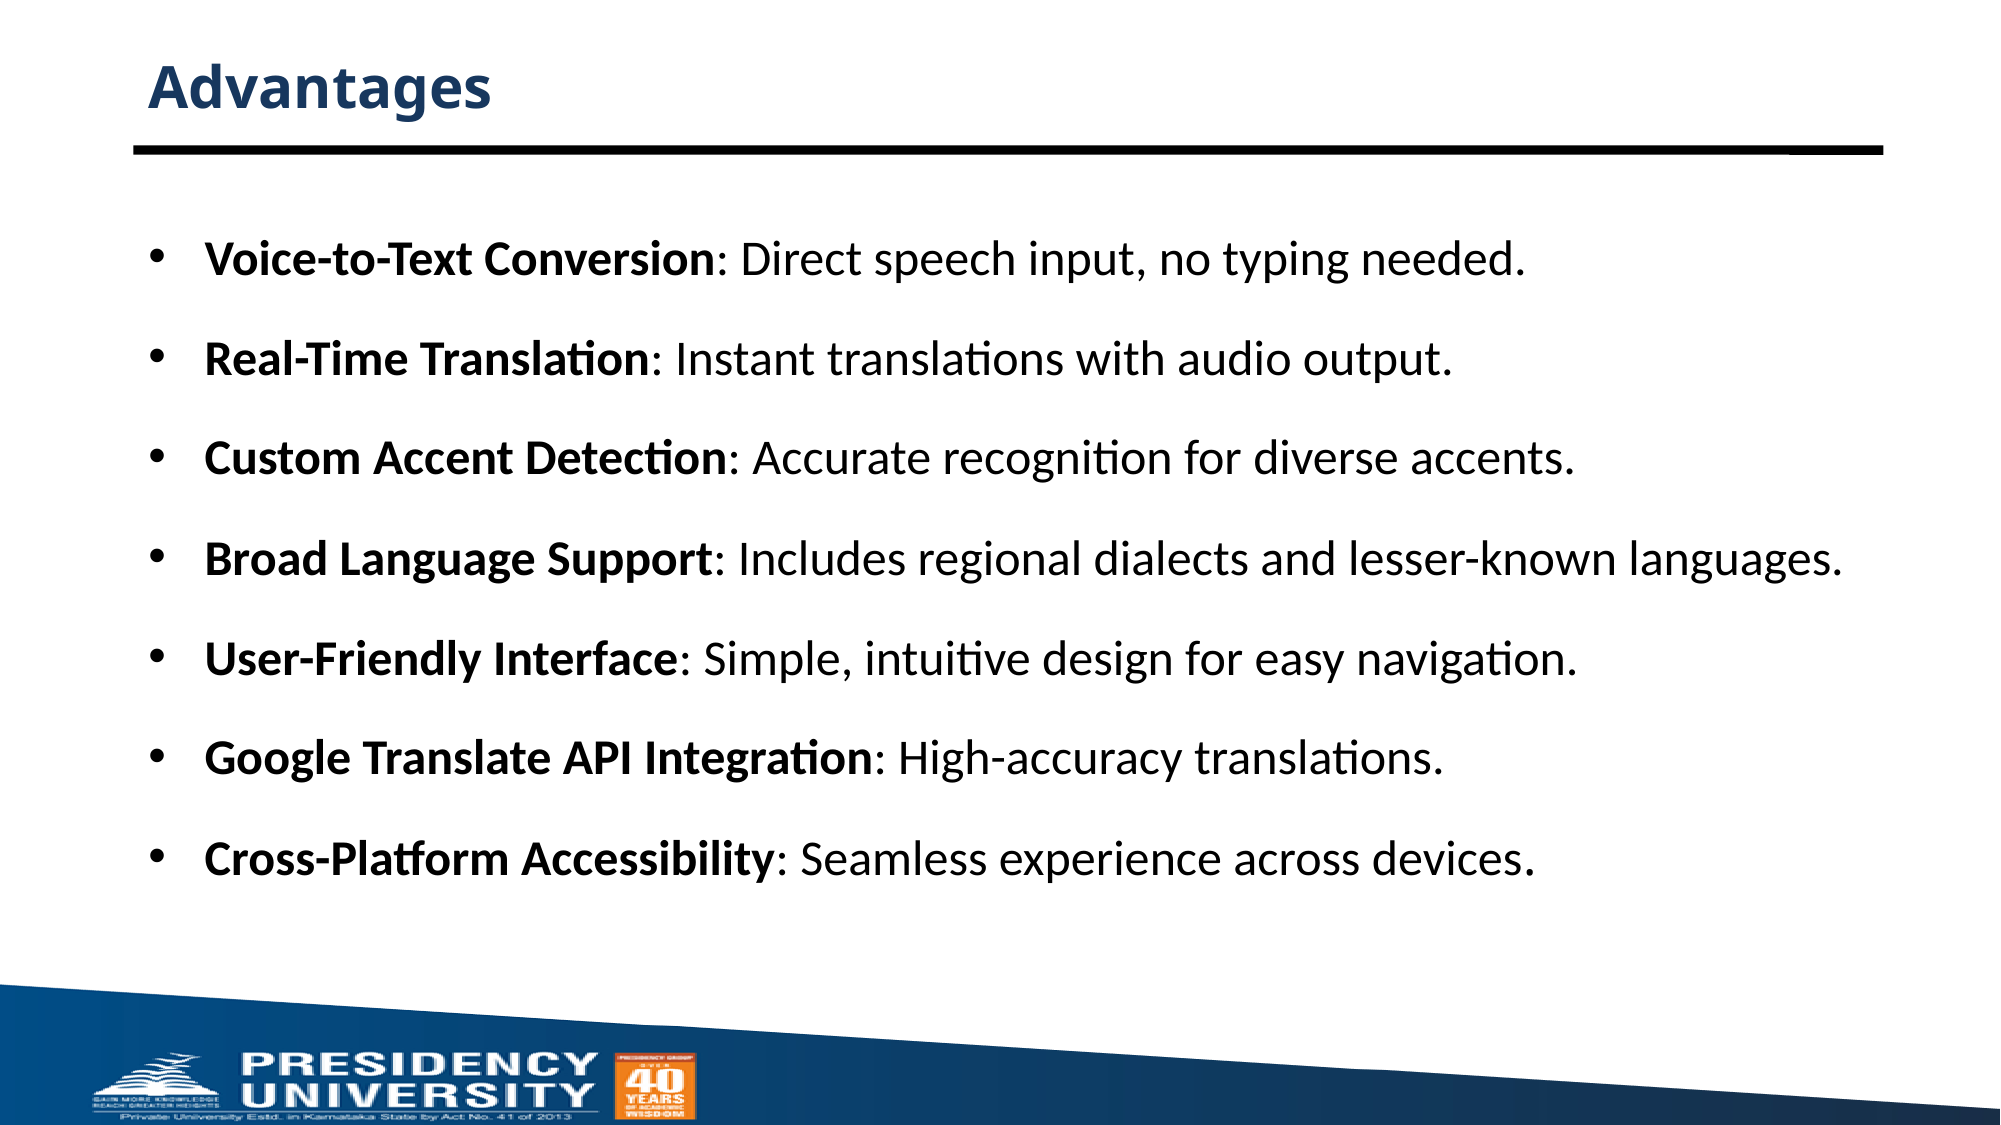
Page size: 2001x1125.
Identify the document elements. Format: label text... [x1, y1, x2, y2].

title Advantages [133, 45, 1884, 125]
picture [0, 982, 2000, 1125]
list Voice-to-Text Conversion: Direct speech input, no typing needed. Real-Time Translation: Instant translations with audio output. Custom Accent Detection: Accurate recognition for diverse accents. Broad Language Support: Includes regional dialects and lesser-known languages. User-Friendly Interface: Simple, intuitive design for easy navigation. Google Translate API Integration: High-accuracy translations. Cross-Platform Accessibility: Seamless experience across devices. [133, 187, 1884, 1000]
